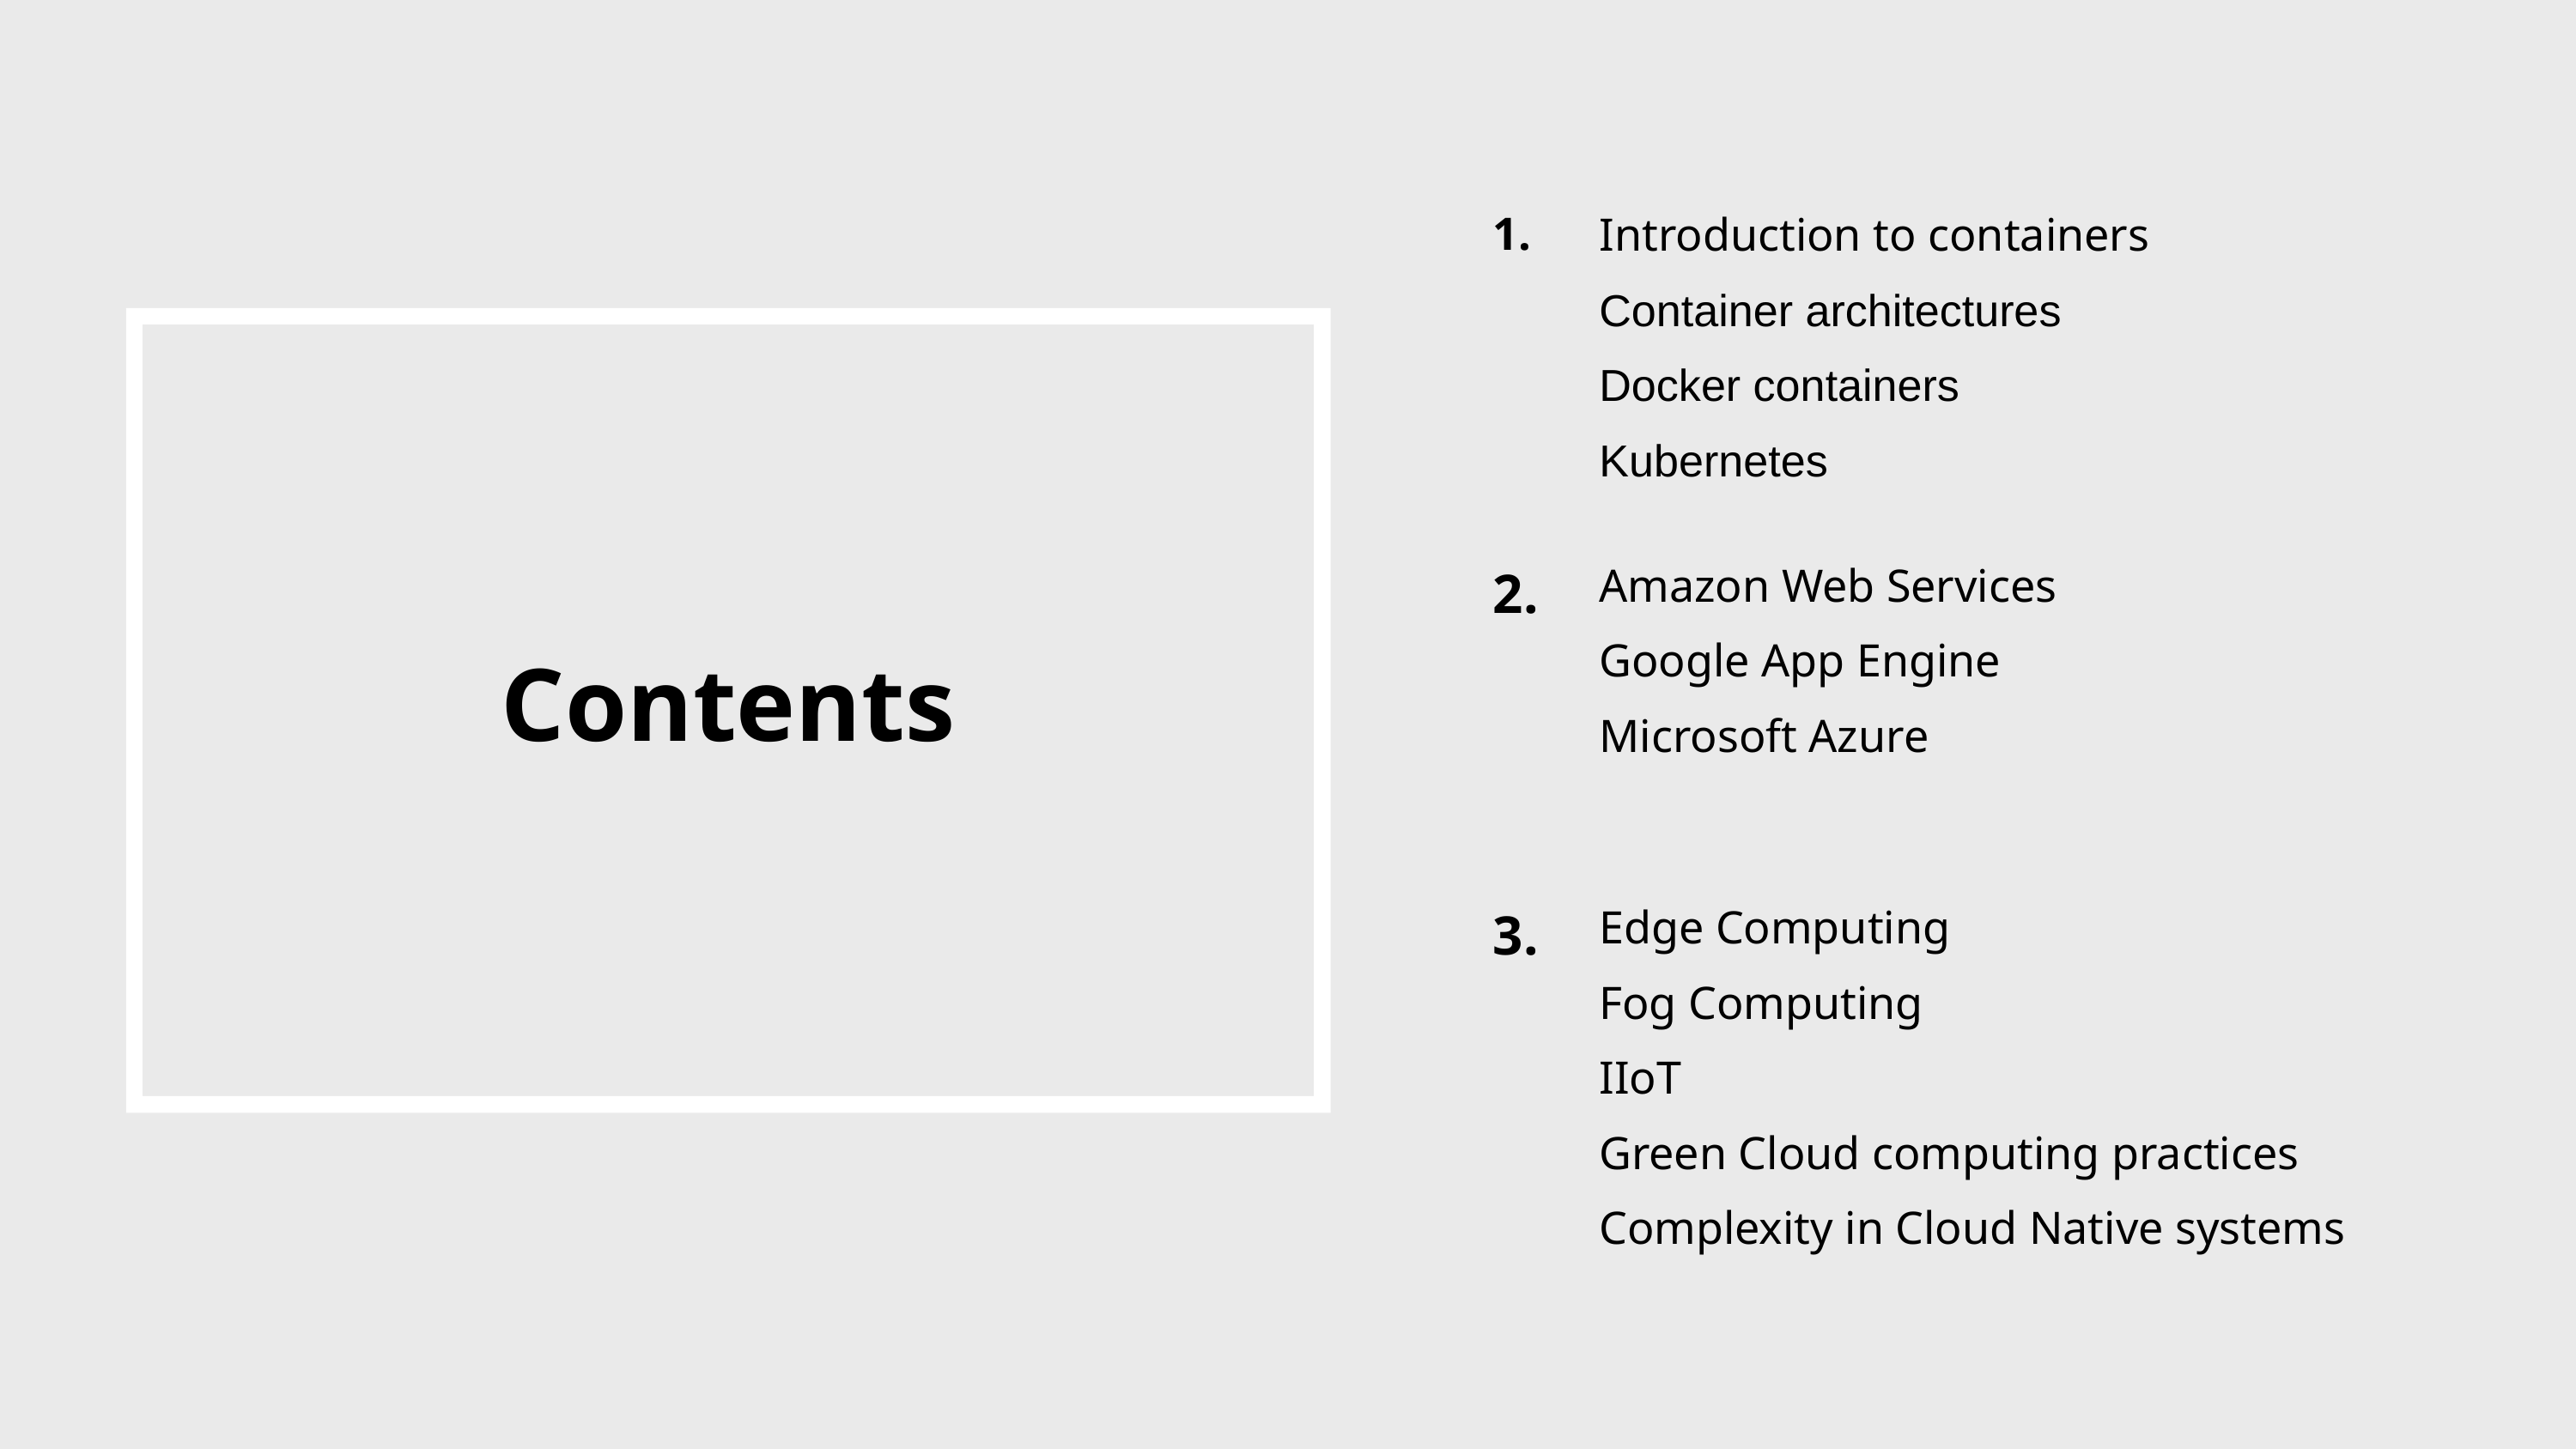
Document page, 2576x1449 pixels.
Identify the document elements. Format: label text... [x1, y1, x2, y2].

text_box 3. [1492, 876, 1572, 966]
text_box 2. [1492, 534, 1572, 624]
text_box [244, 593, 1213, 828]
text_box [125, 307, 1331, 1113]
text_box 1. [1492, 184, 1560, 259]
text_box Edge Computing Fog Computing IIoT Green Cloud computing practices Complexity in Cloud Native systems [1599, 877, 2412, 1253]
text_box Amazon Web Services Google App Engine Microsoft Azure [1599, 536, 2412, 761]
text_box Introduction to containers Container architectures Docker containers Kubernetes [1599, 185, 2412, 486]
